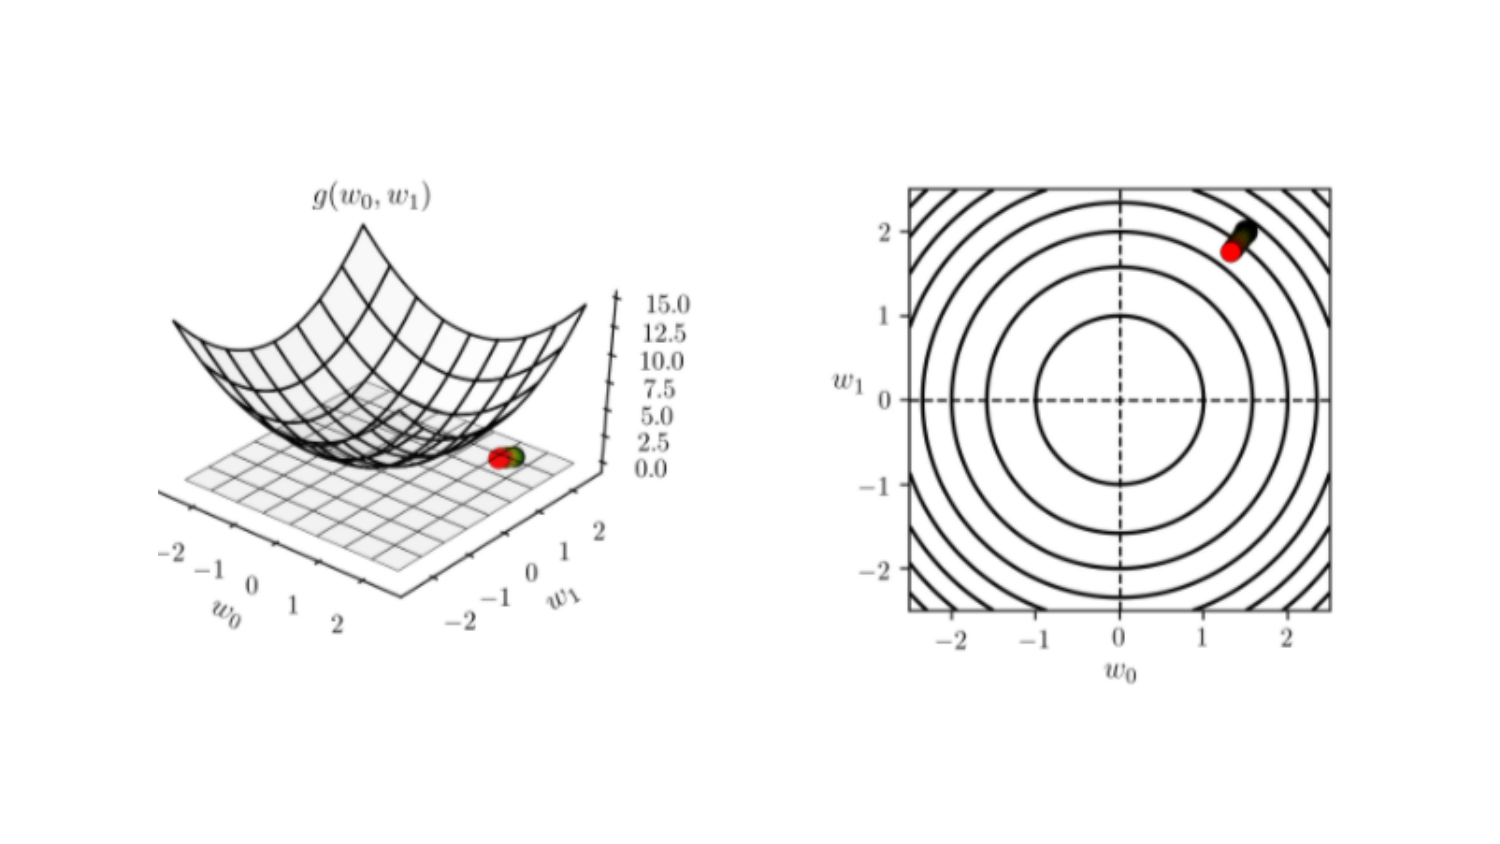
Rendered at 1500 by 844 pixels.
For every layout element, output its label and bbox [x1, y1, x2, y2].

picture [158, 154, 1342, 690]
